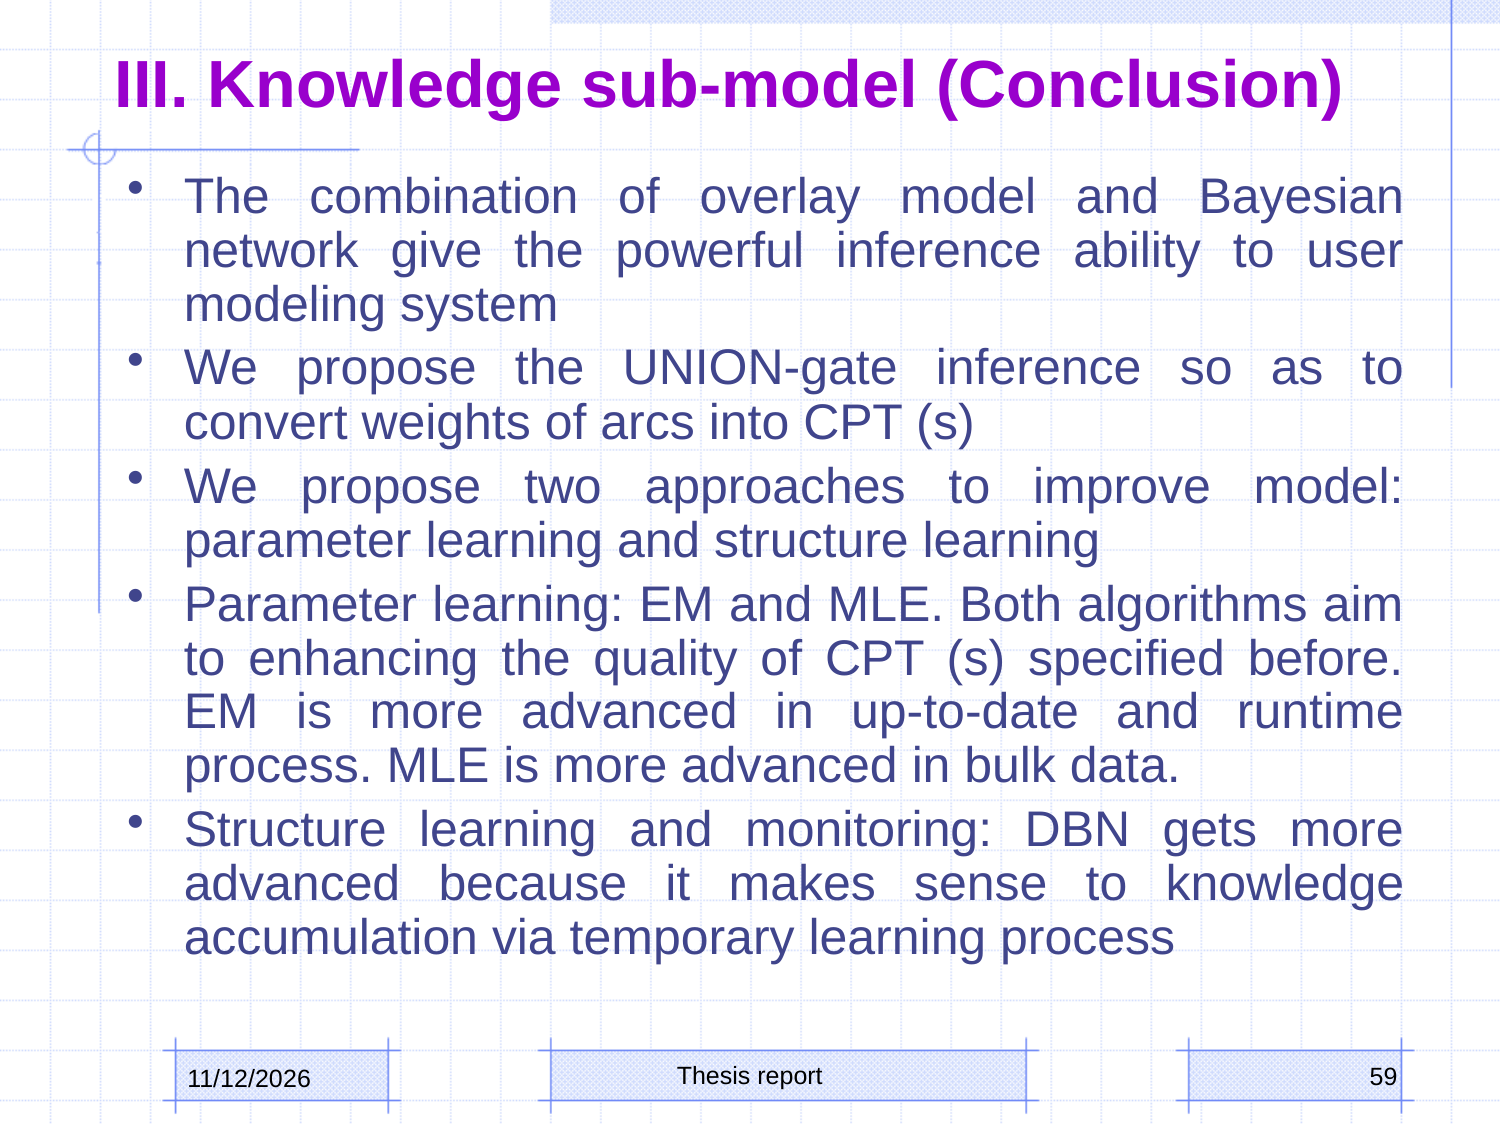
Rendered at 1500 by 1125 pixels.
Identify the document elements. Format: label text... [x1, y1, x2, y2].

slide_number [172, 1054, 512, 1125]
slide_number 59 [1062, 1052, 1413, 1125]
list The combination of overlay model and Bayesian network give the powerful inference ability to user modeling system We propose the UNION-gate inference so as to convert weights of arcs into CPT (s) We propose two approaches to improve model: parameter learning and structure learning Parameter learning: EM and MLE. Both algorithms aim to enhancing the quality of CPT (s) specified before. EM is more advanced in up-to-date and runtime process. MLE is more advanced in bulk data. Structure learning and monitoring: DBN gets more advanced because it makes sense to knowledge accumulation via temporary learning process [112, 162, 1420, 1051]
picture [0, 0, 1500, 1125]
footer Thesis report [512, 1052, 988, 1125]
title III. Knowledge sub-model (Conclusion) [99, 12, 1439, 151]
